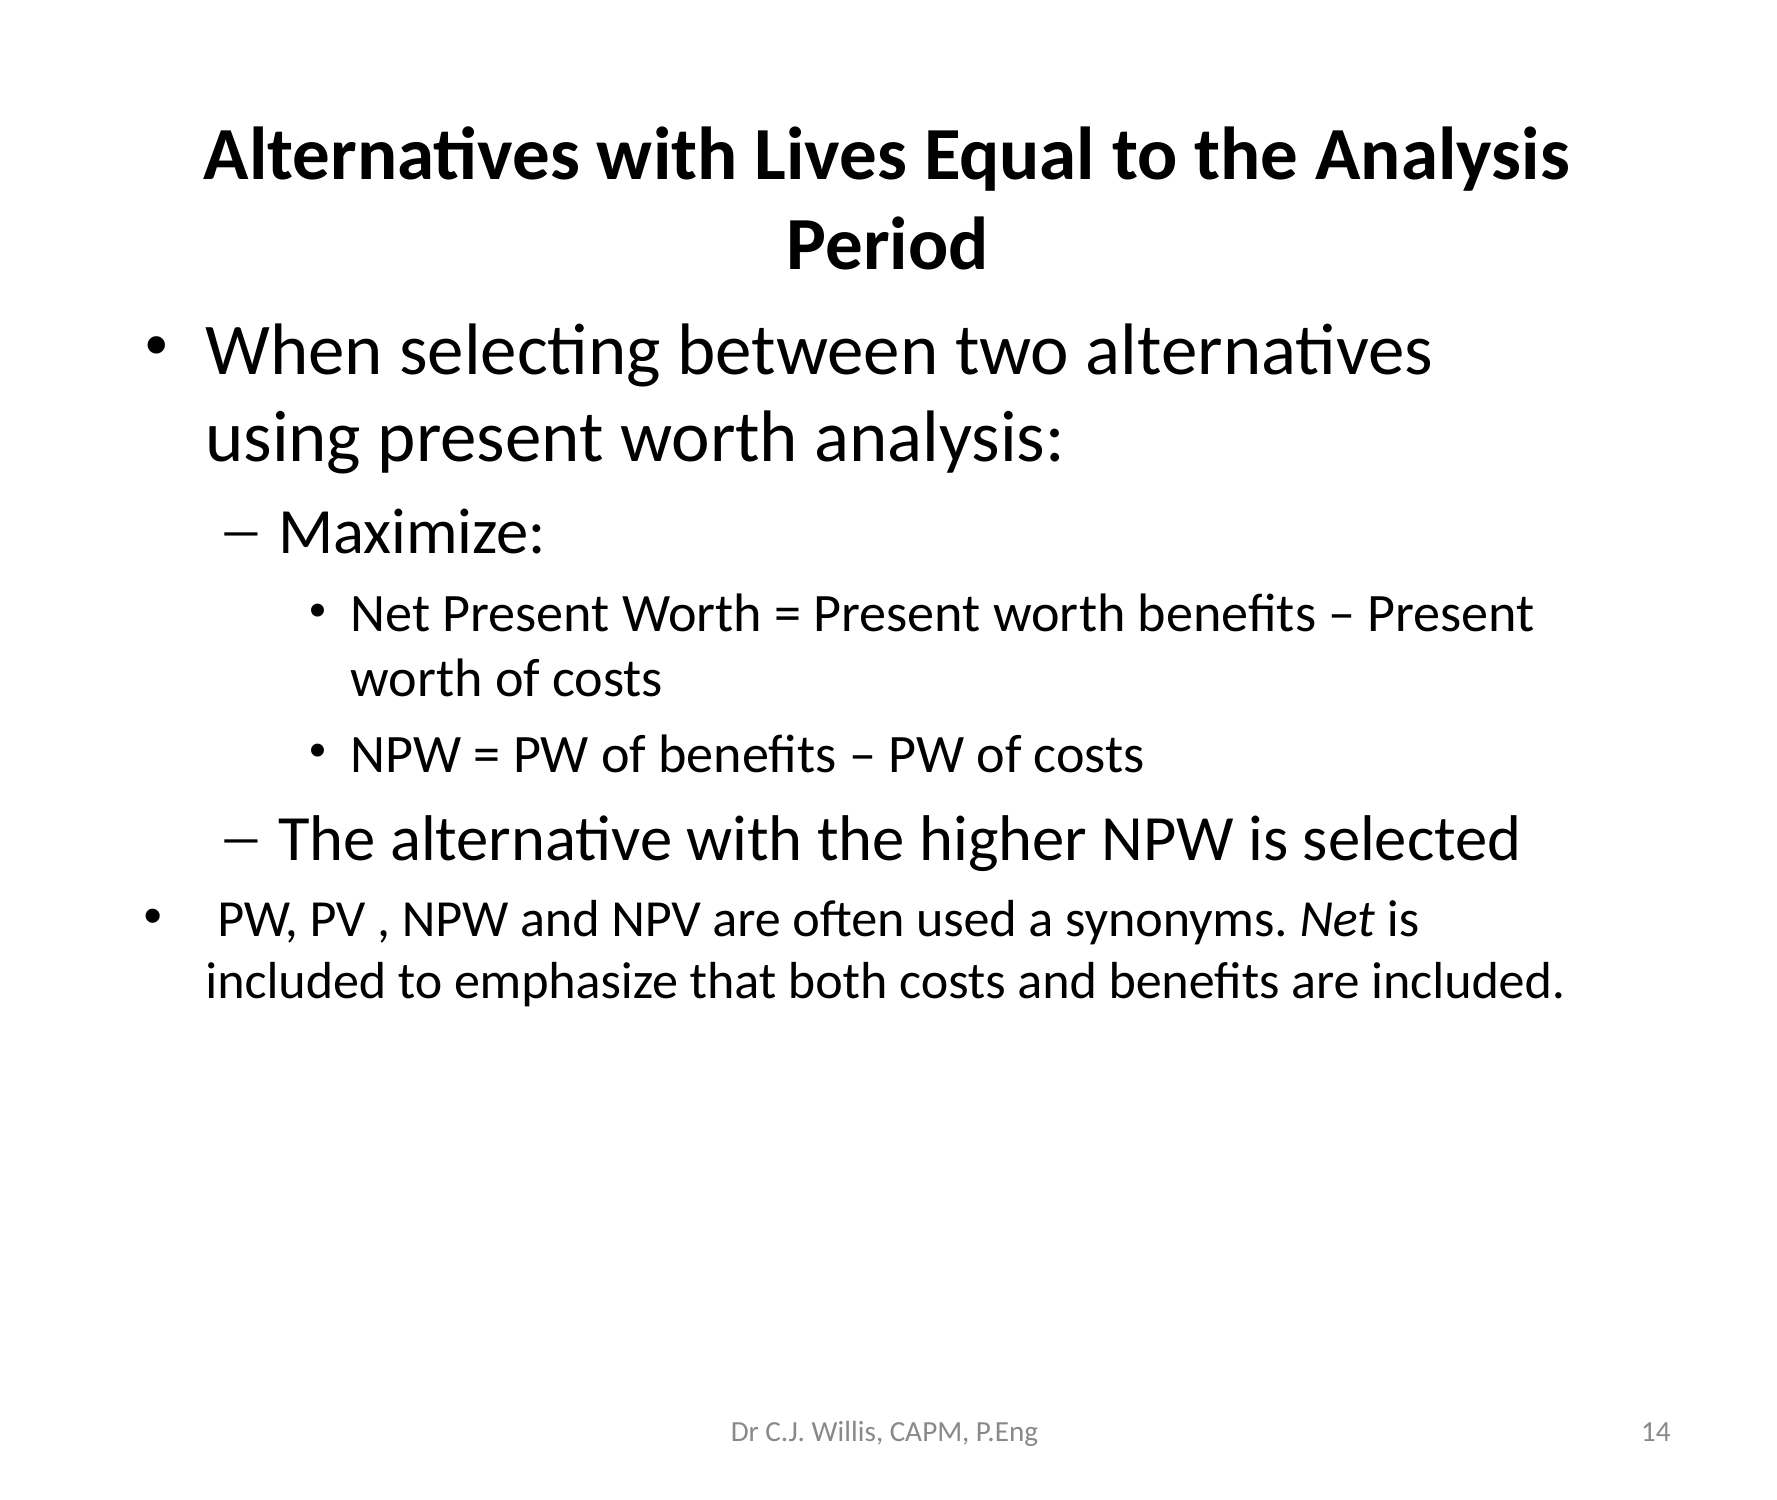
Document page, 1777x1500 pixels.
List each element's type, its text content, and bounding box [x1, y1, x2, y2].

list When selecting between two alternatives using present worth analysis: Maximize: Net Present Worth = Present worth benefits – Present worth of costs NPW = PW of benefits – PW of costs The alternative with the higher NPW is selected PW, PV , NPW and NPV are often used a synonyms. Net is included to emphasize that both costs and benefits are included. [126, 292, 1617, 1336]
text_box Dr C.J. Willis, CAPM, P.Eng [606, 1390, 1170, 1471]
text_box ‹#› [1272, 1390, 1688, 1471]
title Alternatives with Lives Equal to the Analysis Period [126, 96, 1649, 293]
